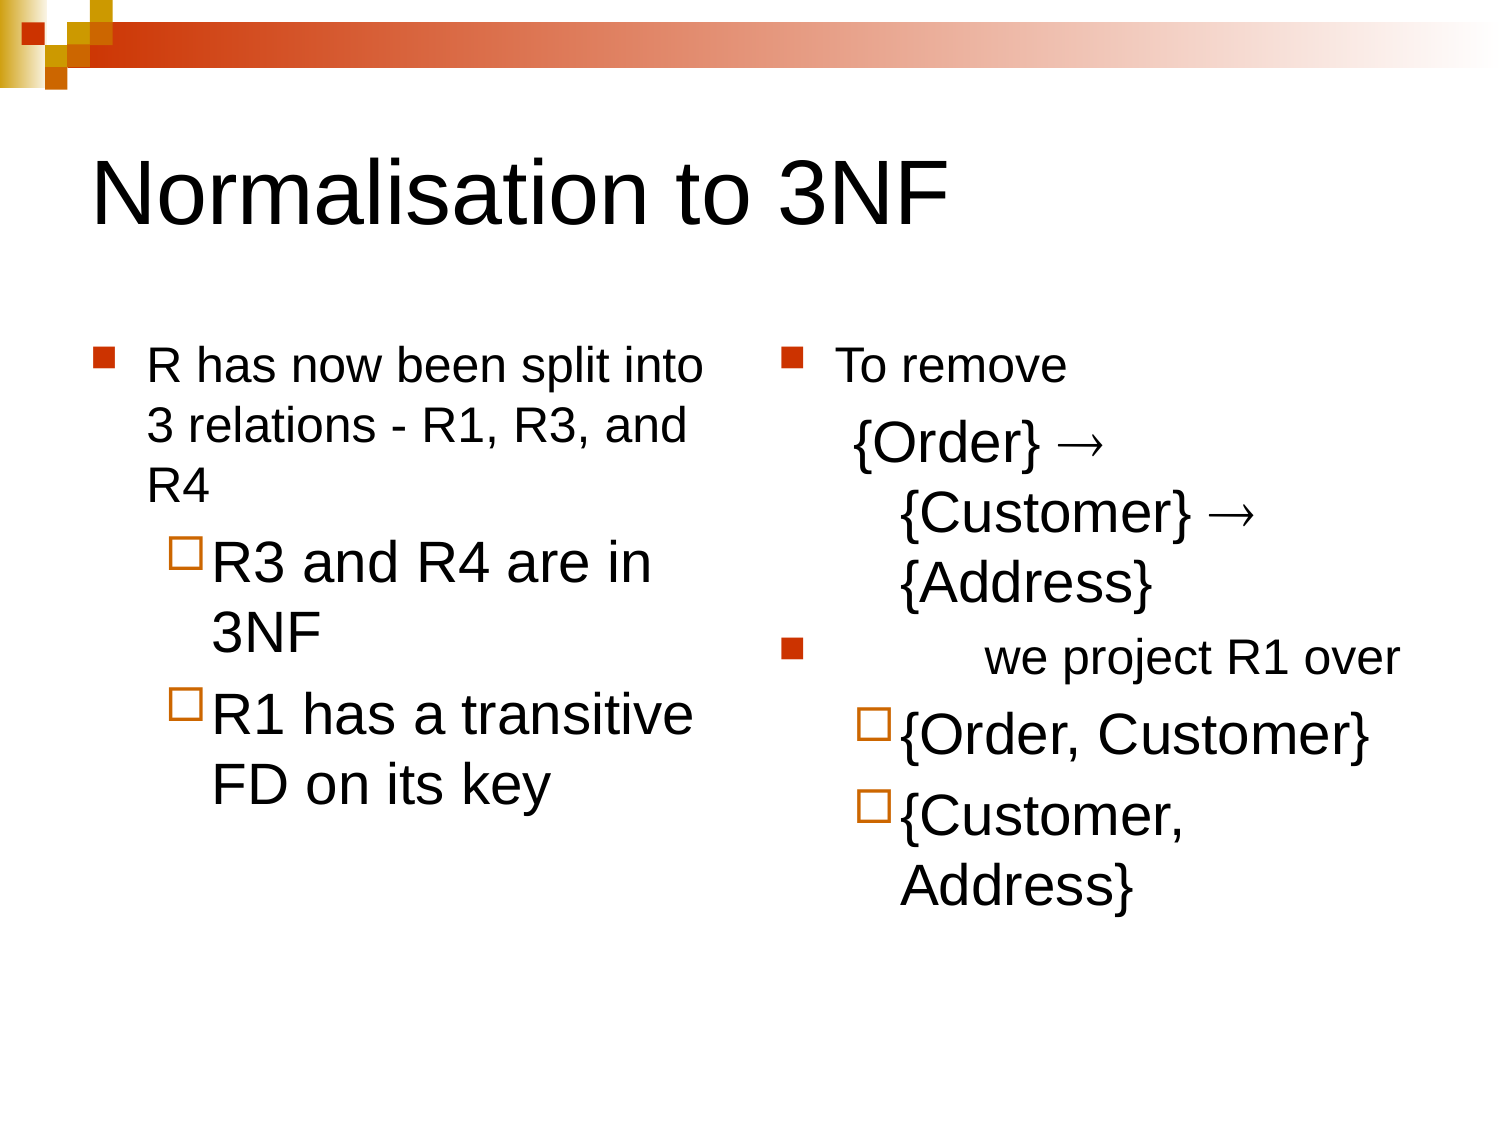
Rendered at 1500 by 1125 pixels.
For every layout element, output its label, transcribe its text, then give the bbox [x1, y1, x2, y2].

list R has now been split into 3 relations - R1, R3, and R4 R3 and R4 are in 3NF R1 has a transitive FD on its key [74, 324, 737, 963]
title Normalisation to 3NF [74, 74, 1426, 301]
list To remove {Order}  {Customer}  {Address} we project R1 over {Order, Customer} {Customer, Address} [763, 324, 1426, 963]
